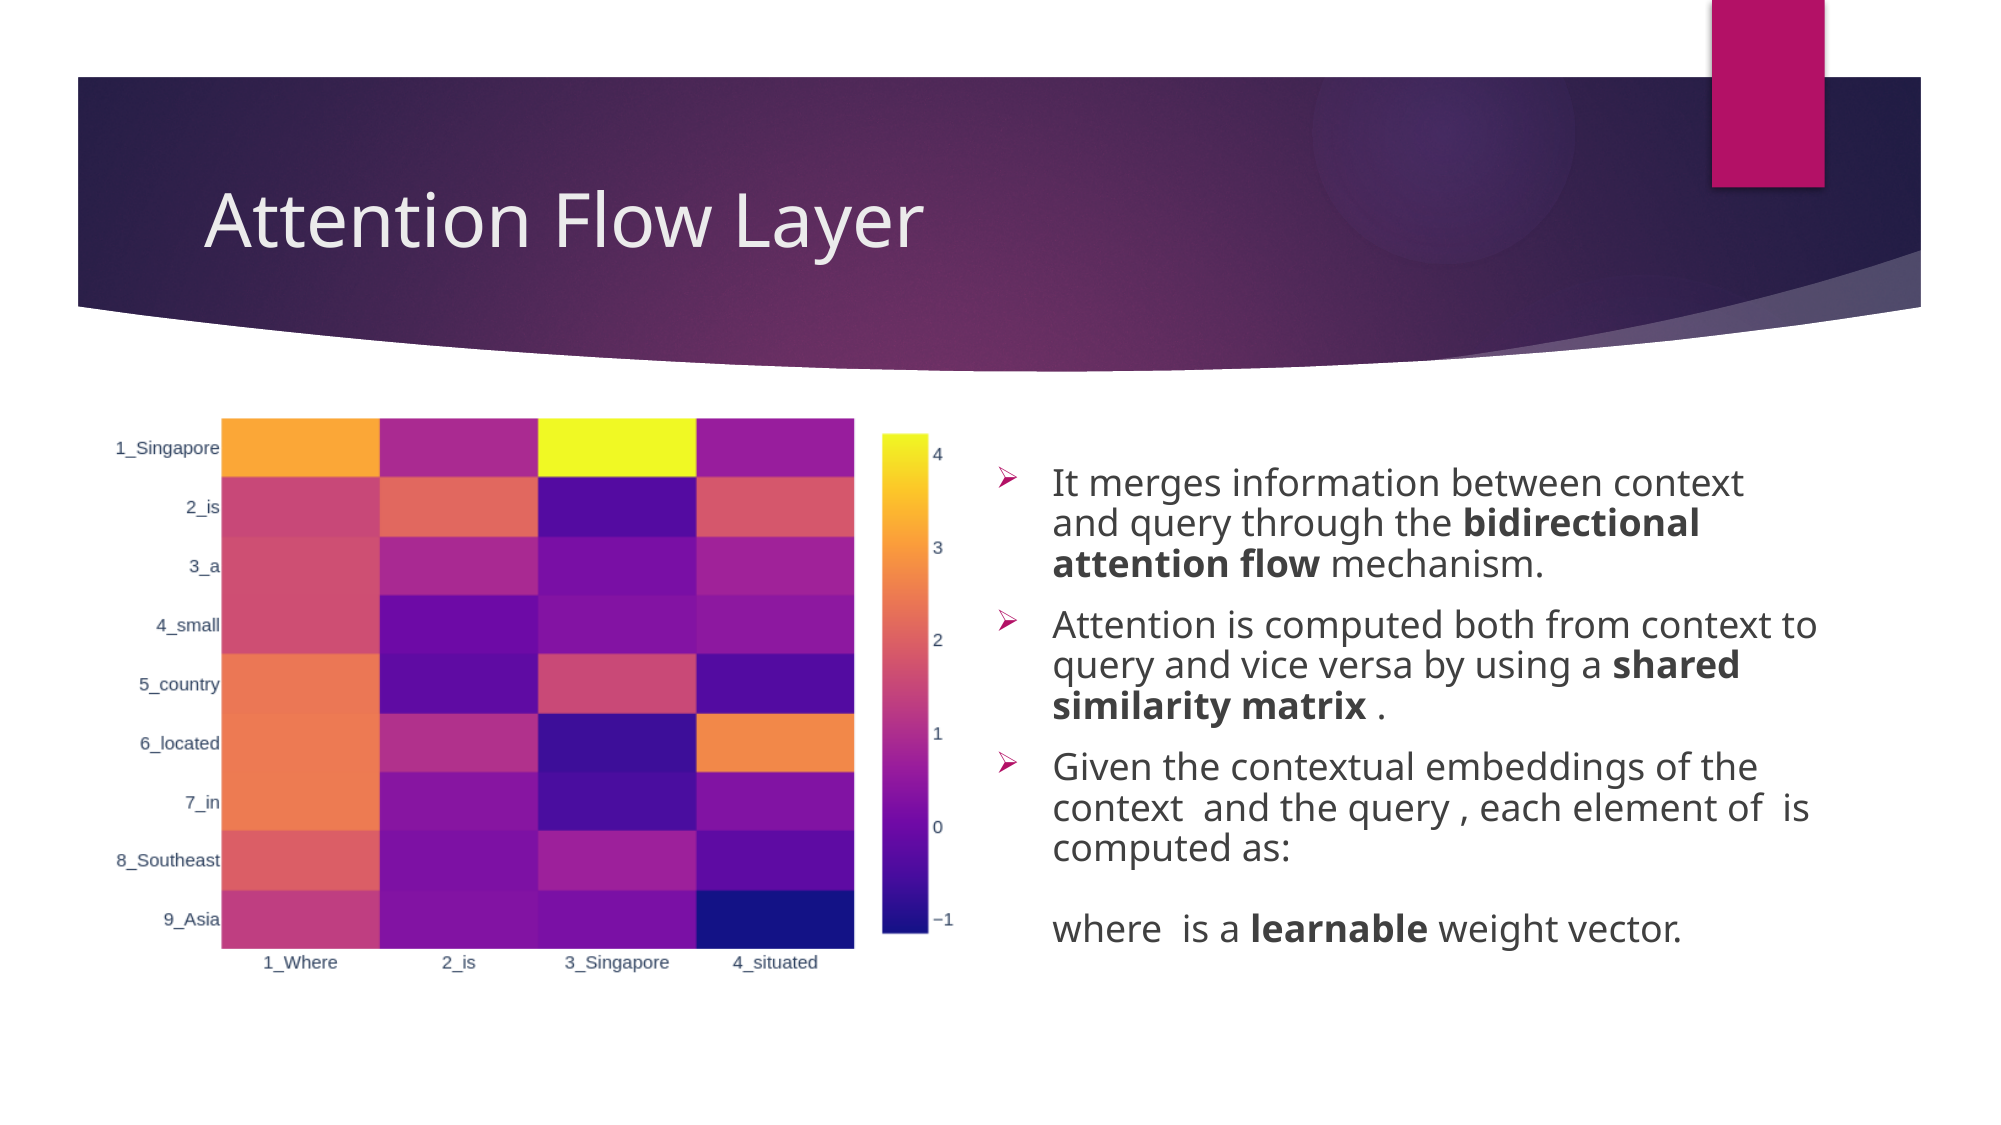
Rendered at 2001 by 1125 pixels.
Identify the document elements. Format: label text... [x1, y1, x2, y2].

picture [106, 417, 963, 997]
title Attention Flow Layer [189, 159, 1627, 276]
